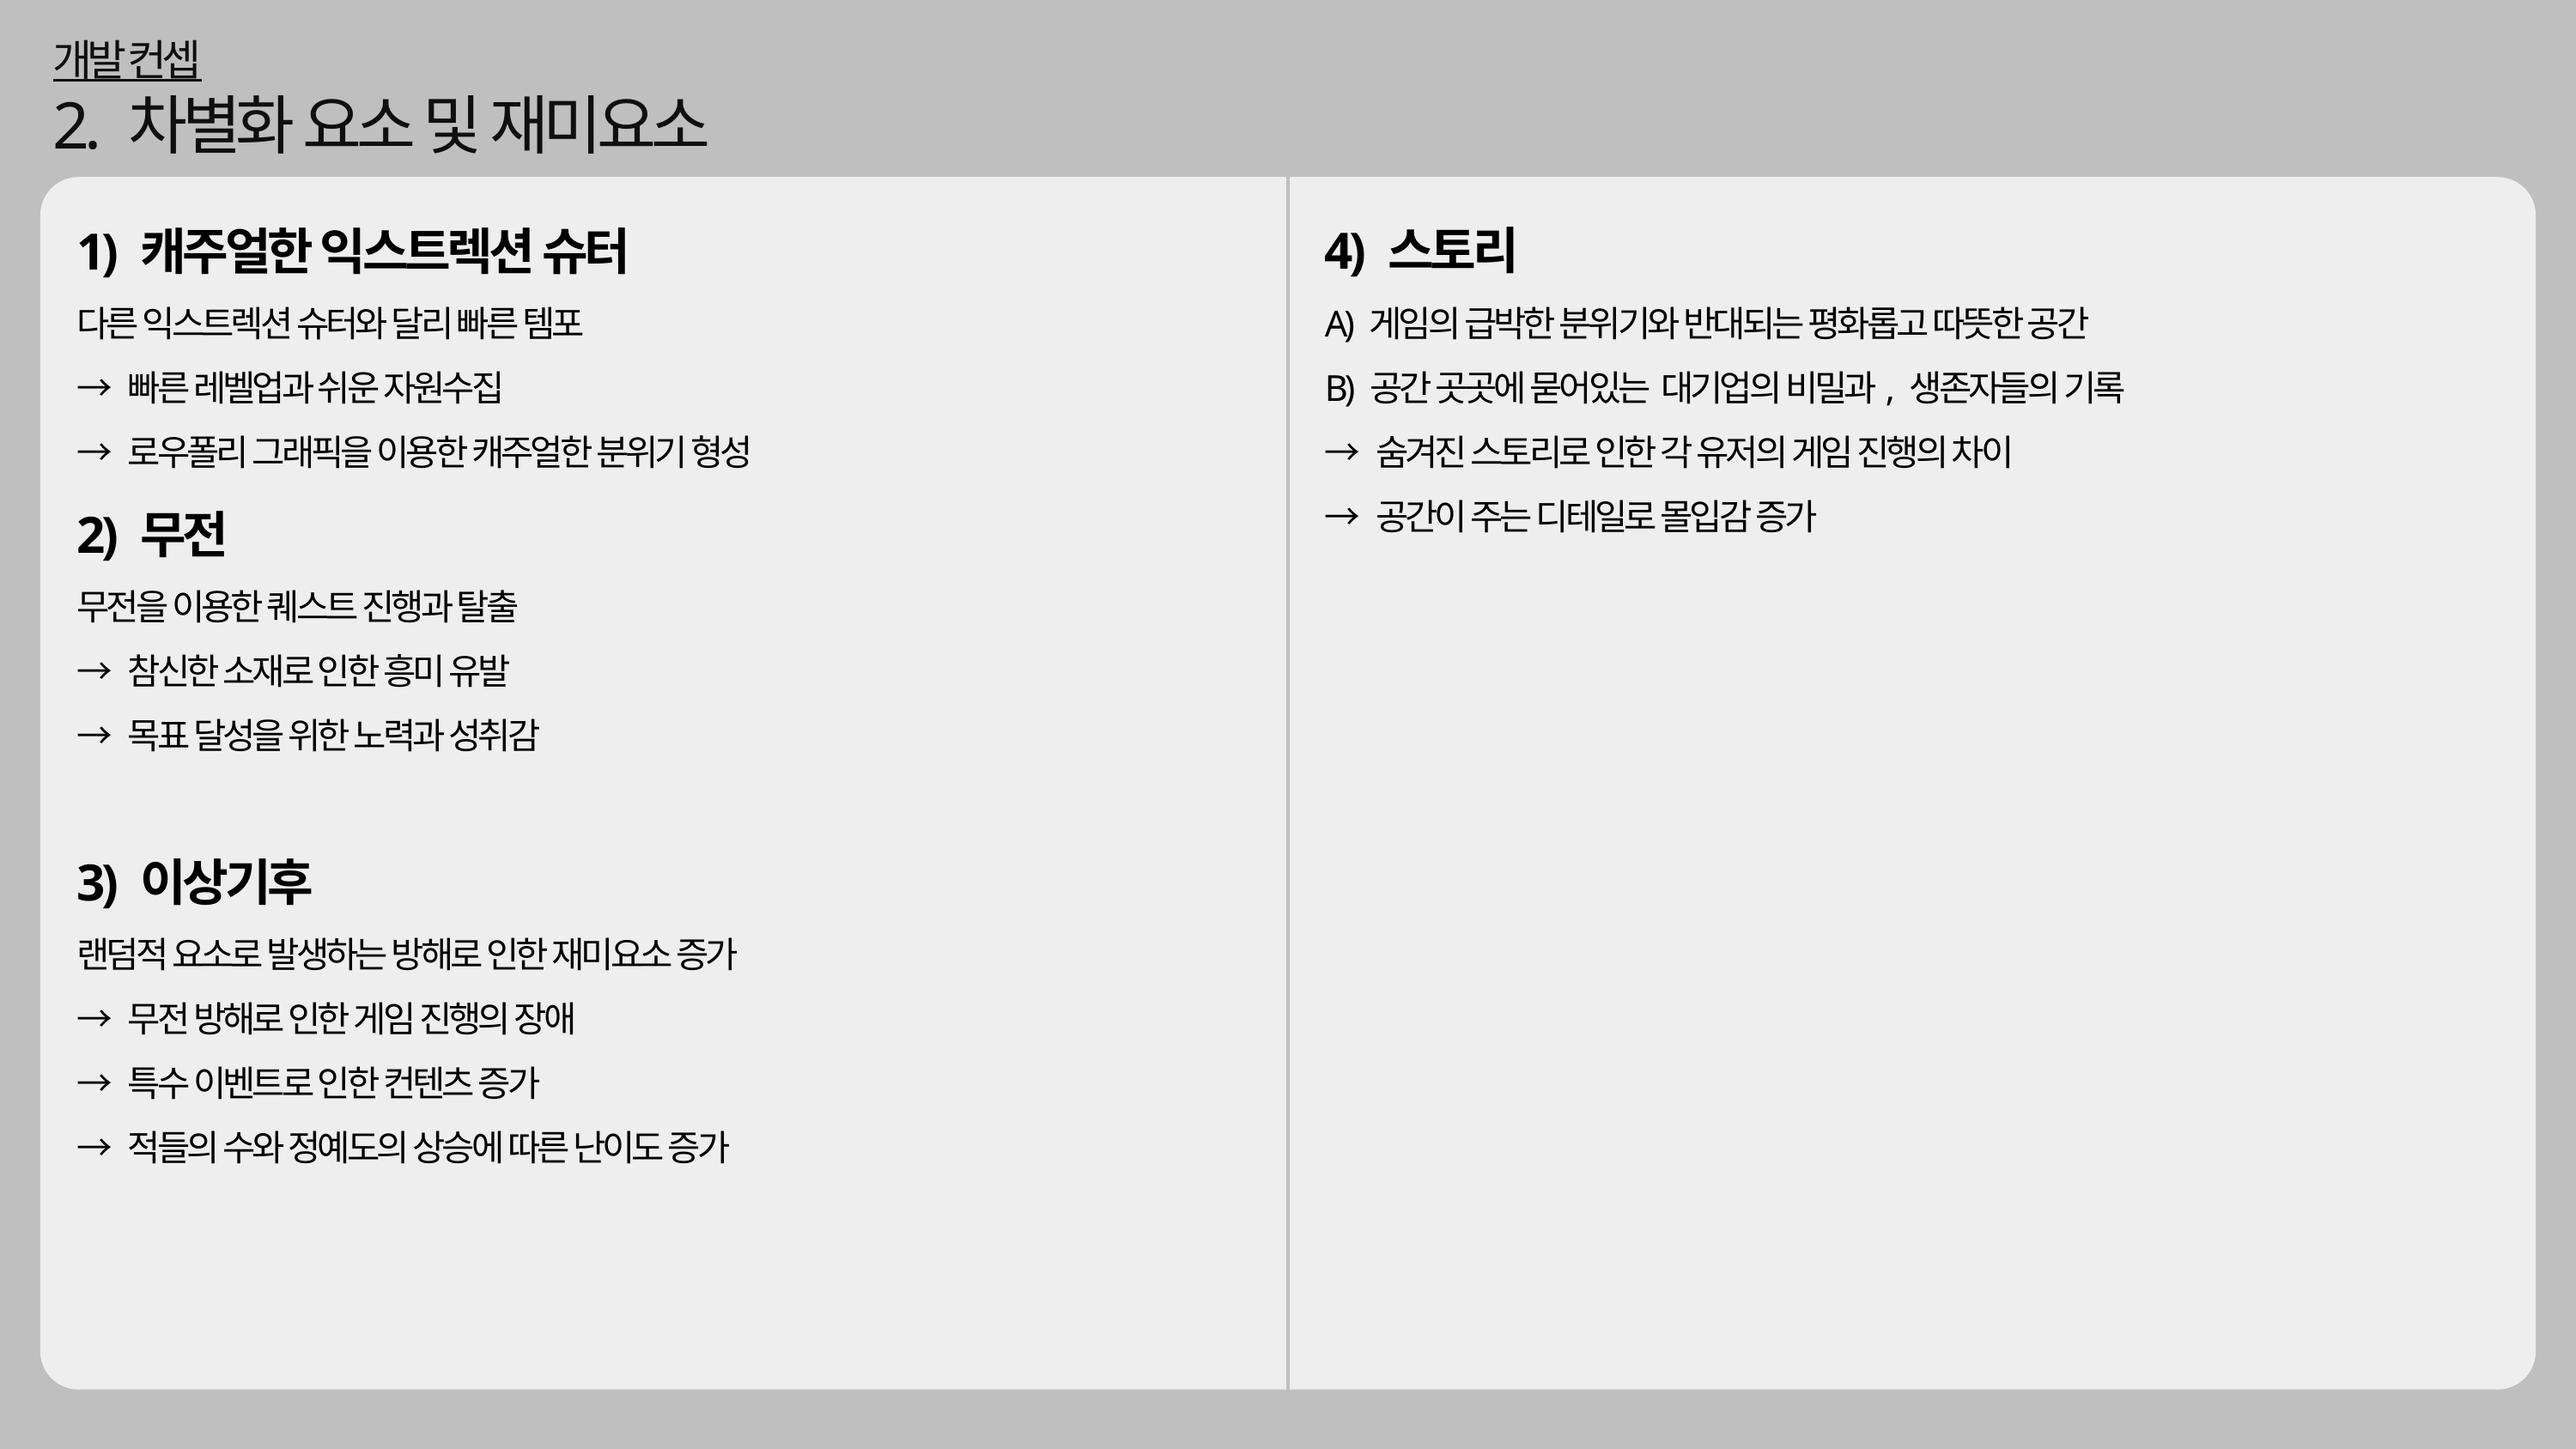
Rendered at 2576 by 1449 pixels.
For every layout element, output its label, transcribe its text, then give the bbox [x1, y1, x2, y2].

text_box 4) 스토리 A) 게임의 급박한 분위기와 반대되는 평화롭고 따뜻한 공간 B) 공간 곳곳에 묻어있는 대기업의 비밀과, 생존자들의 기록 → 숨겨진 스토리로 인한 각 유저의 게임 진행의 차이 → 공간이 주는 디테일로 몰입감 증가 [1312, 183, 2515, 762]
text_box 개발 컨셉 2. 차별화 요소 및 재미요소 [39, 26, 848, 168]
text_box [38, 175, 2538, 1391]
text_box 1) 캐주얼한 익스트렉션 슈터 다른 익스트렉션 슈터와 달리 빠른 템포 → 빠른 레벨업과 쉬운 자원수집 → 로우폴리 그래픽을 이용한 캐주얼한 분위기 형성 2) 무전 무전을 이용한 퀘스트 진행과 탈출 → 참신한 소재로 인한 흥미 유발 → 목표 달성을 위한 노력과 성취감 3) 이상기후 랜덤적 요소로 발생하는 방해로 인한 재미요소 증가 → 무전 방해로 인한 게임 진행의 장애 → 특수 이벤트로 인한 컨텐츠 증가 → 적들의 수와 정예도의 상승에 따른 난이도 증가 [64, 183, 1267, 1265]
